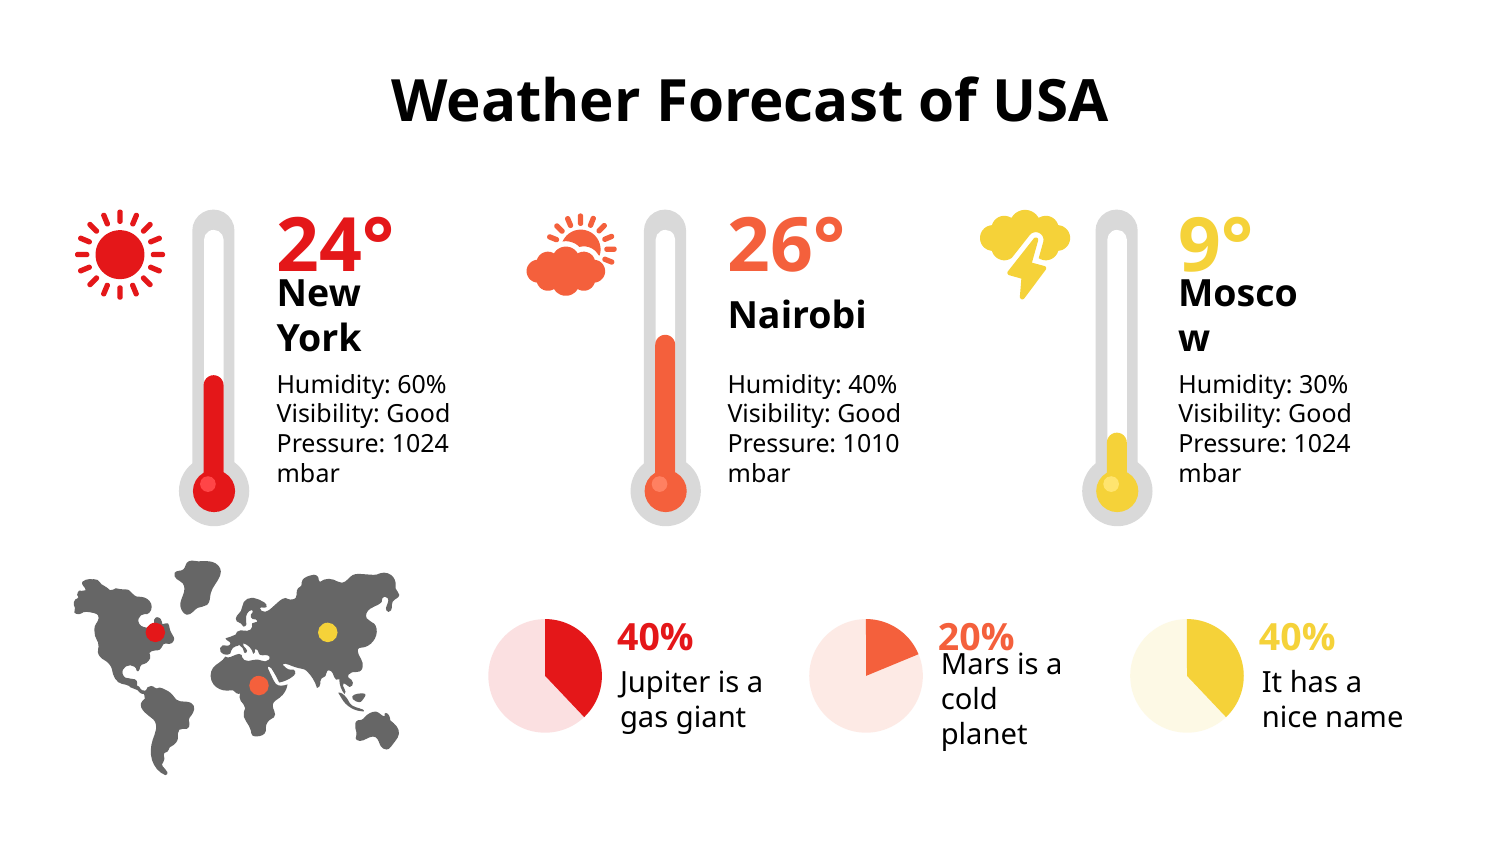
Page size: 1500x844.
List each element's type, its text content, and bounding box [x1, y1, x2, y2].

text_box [178, 209, 250, 527]
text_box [261, 191, 530, 477]
title Weather Forecast of USA [75, 67, 1425, 129]
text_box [979, 209, 1071, 300]
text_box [712, 191, 981, 477]
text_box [73, 560, 400, 776]
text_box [808, 618, 917, 733]
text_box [1162, 191, 1426, 477]
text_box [1129, 618, 1238, 733]
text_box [1081, 209, 1153, 527]
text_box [488, 618, 596, 733]
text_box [1243, 597, 1426, 738]
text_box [74, 209, 166, 300]
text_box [630, 209, 702, 527]
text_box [526, 213, 617, 296]
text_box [601, 597, 784, 738]
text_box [922, 597, 1105, 738]
